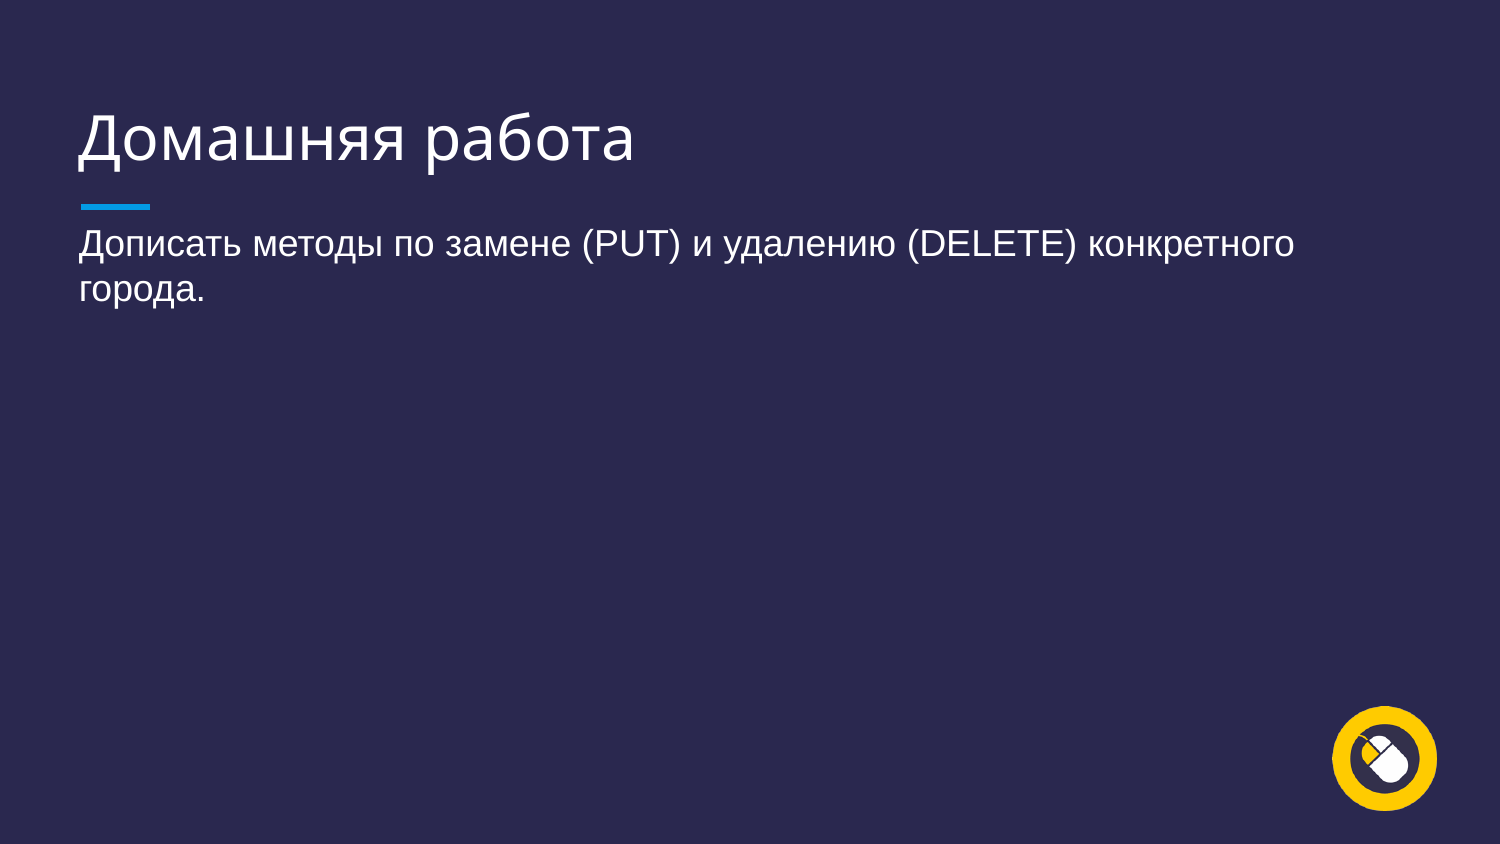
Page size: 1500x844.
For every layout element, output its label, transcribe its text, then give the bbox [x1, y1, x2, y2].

title Домашняя работа [63, 75, 1437, 188]
picture [1332, 706, 1437, 811]
list Дописать методы по замене (PUT) и удалению (DELETE) конкретного города. [63, 203, 1437, 844]
